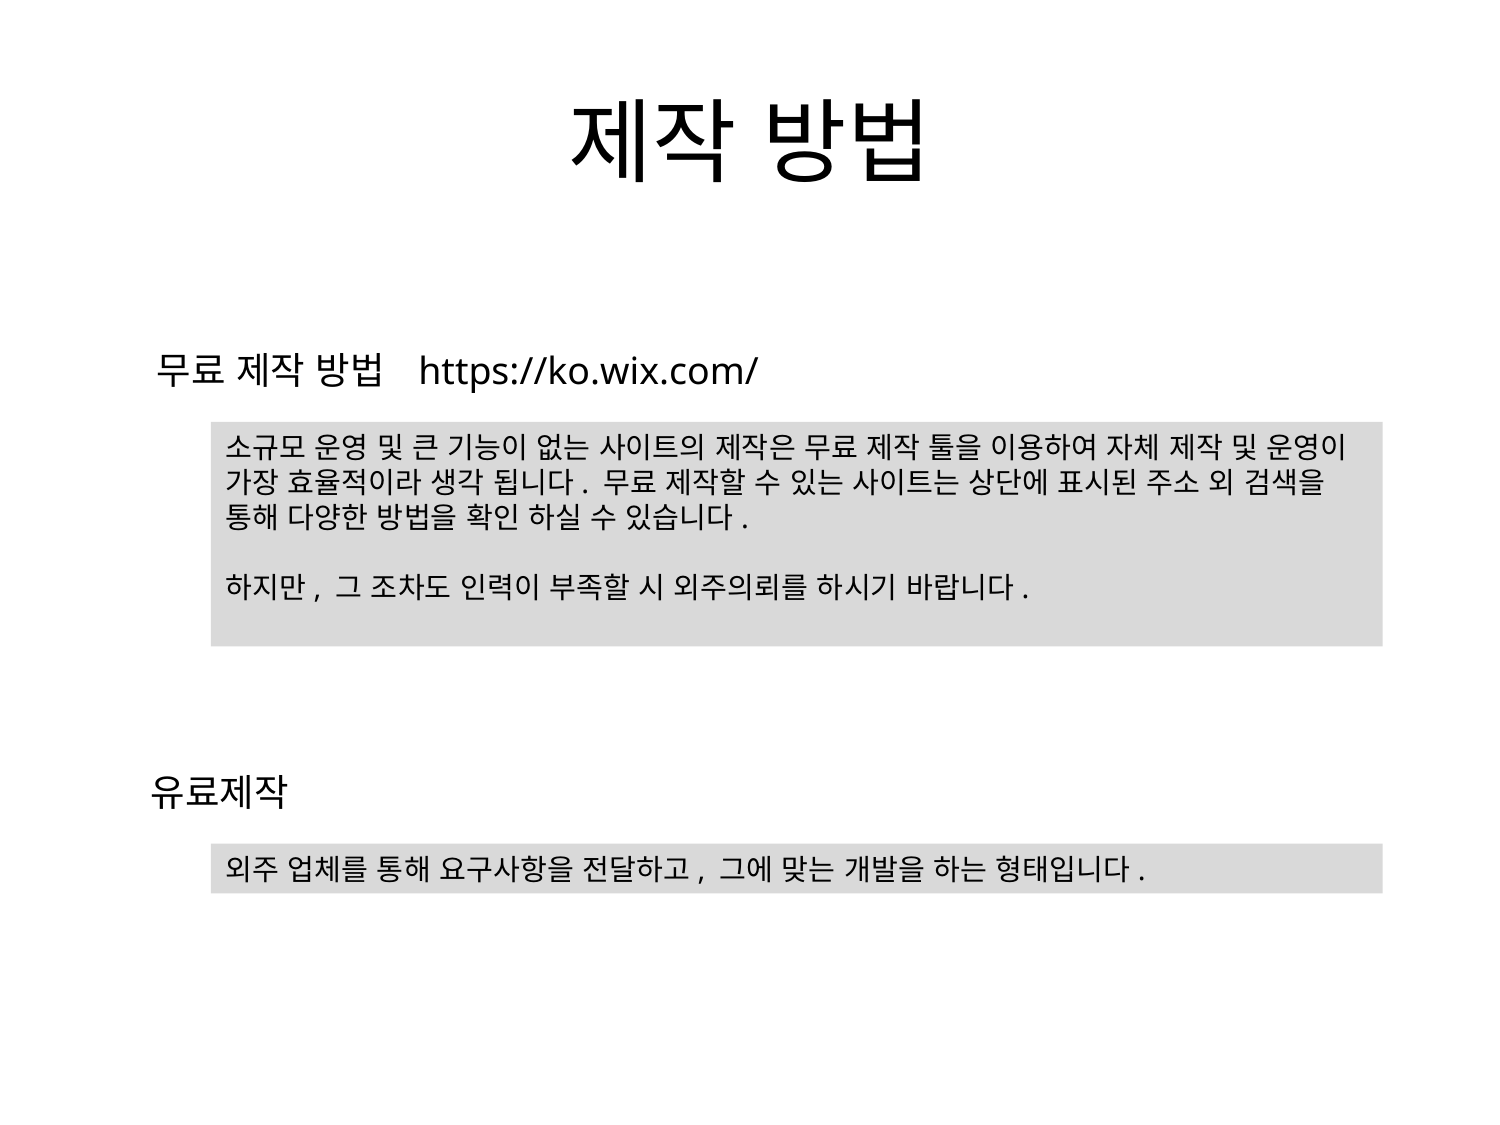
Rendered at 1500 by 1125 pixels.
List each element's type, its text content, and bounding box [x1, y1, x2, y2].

text_box 유료제작 [135, 761, 304, 822]
text_box https://ko.wix.com/ [403, 339, 774, 400]
text_box 소규모 운영 및 큰 기능이 없는 사이트의 제작은 무료 제작 툴을 이용하여 자체 제작 및 운영이 가장 효율적이라 생각 됩니다. 무료 제작할 수 있는 사이트는 상단에 표시된 주소 외 검색을 통해 다양한 방법을 확인 하실 수 있습니다. 하지만, 그 조차도 인력이 부족할 시 외주의뢰를 하시기 바랍니다. [210, 421, 1383, 647]
text_box 외주 업체를 통해 요구사항을 전달하고, 그에 맞는 개발을 하는 형태입니다. [210, 843, 1383, 894]
text_box 무료 제작 방법 [142, 339, 400, 400]
title 제작 방법 [75, 45, 1425, 233]
